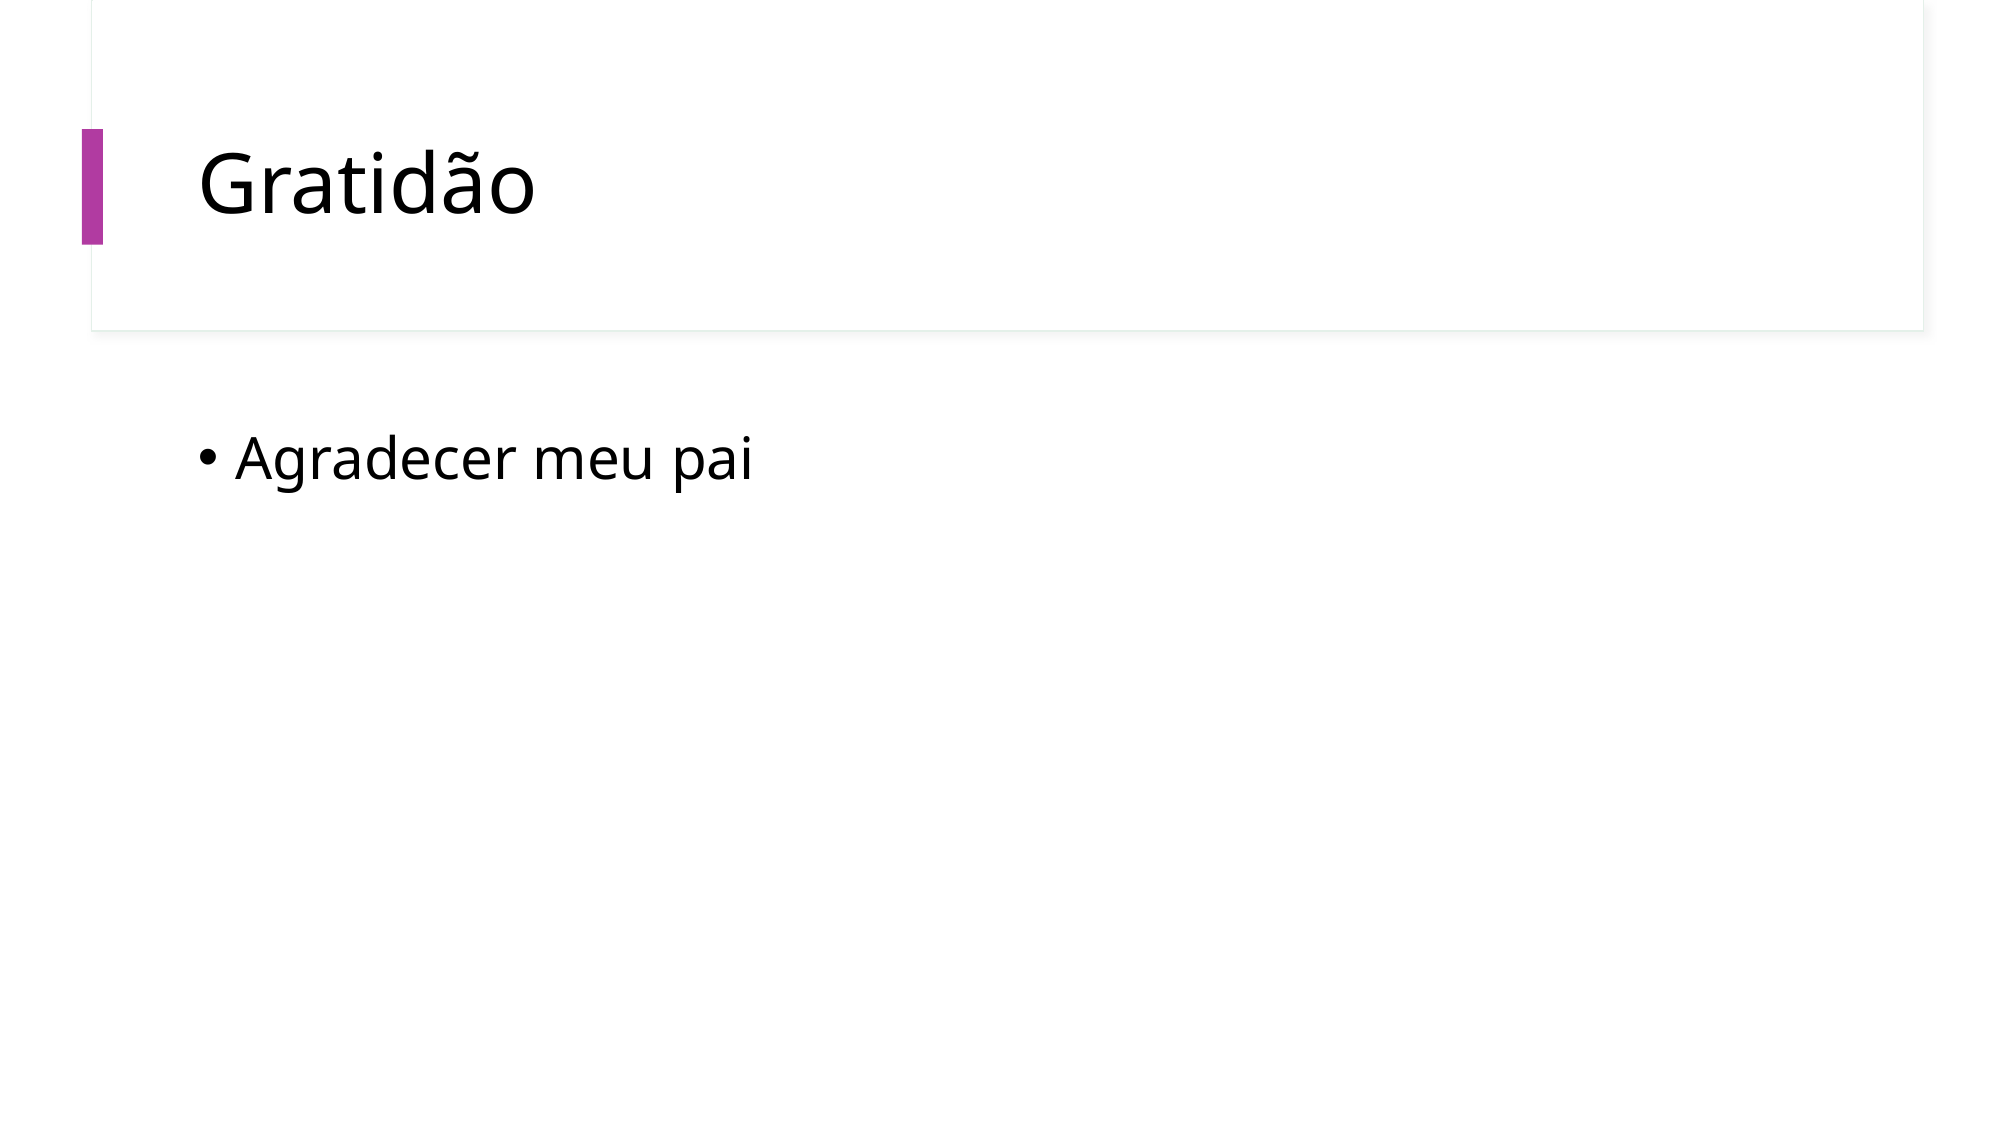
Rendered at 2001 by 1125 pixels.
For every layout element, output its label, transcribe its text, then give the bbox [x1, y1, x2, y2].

list Agradecer meu pai [183, 406, 1851, 1013]
title Gratidão [183, 90, 1851, 284]
